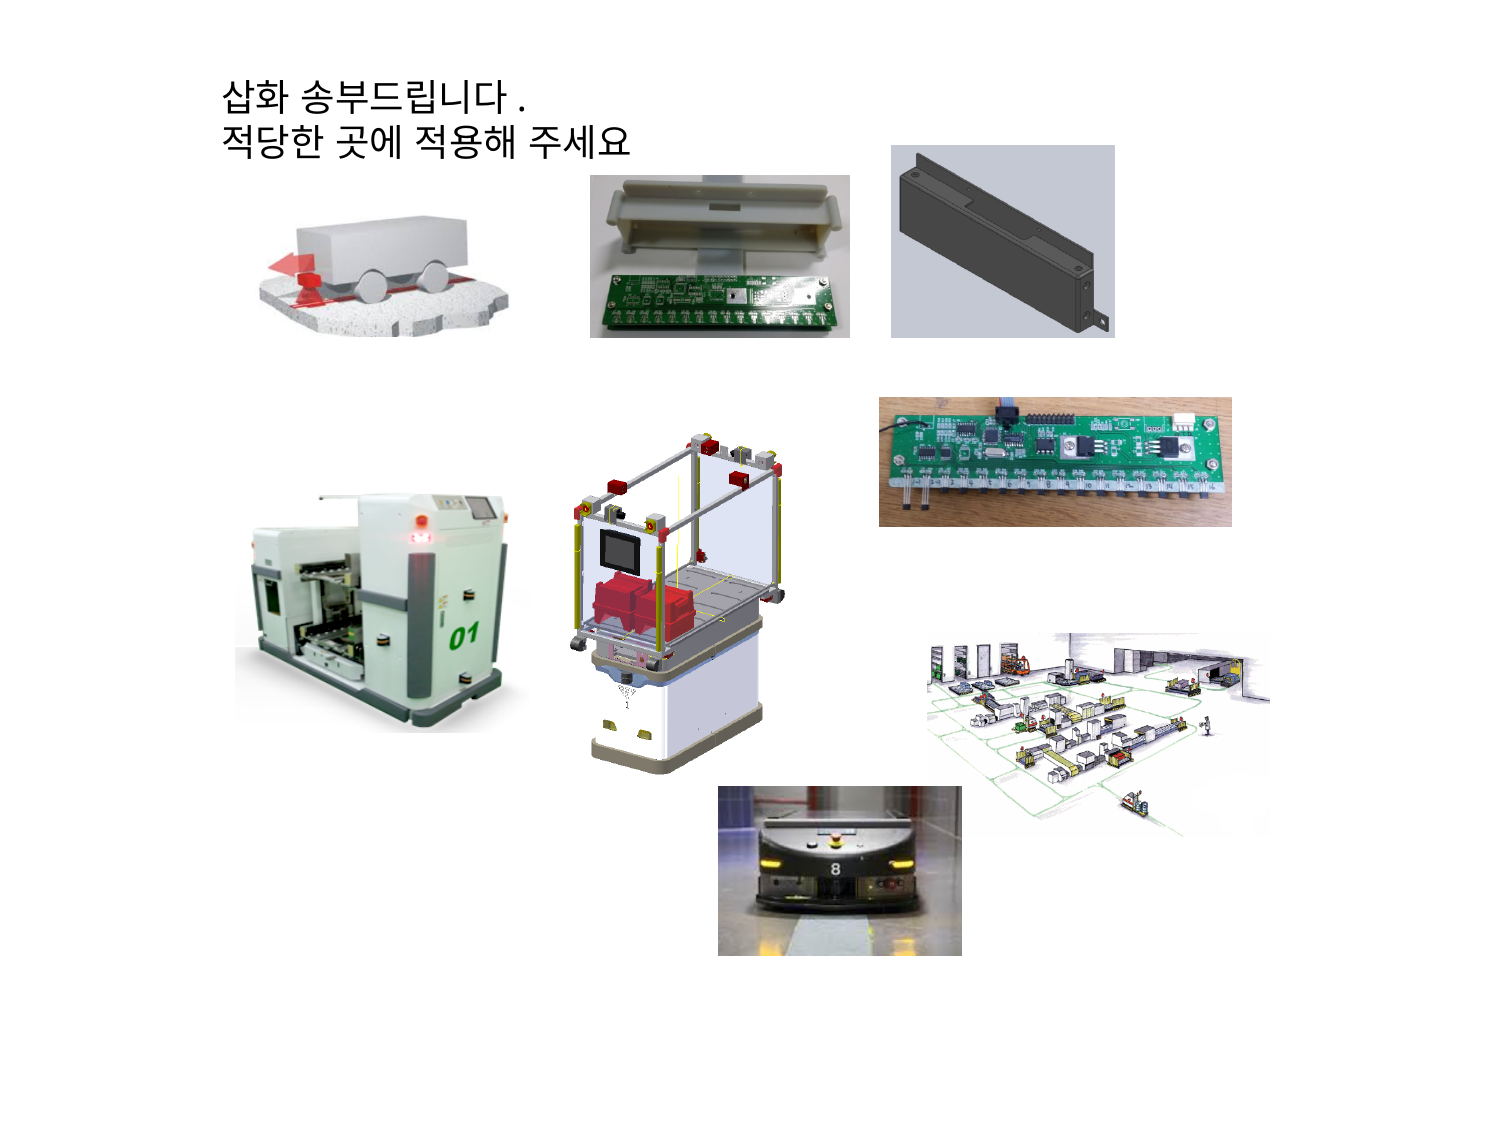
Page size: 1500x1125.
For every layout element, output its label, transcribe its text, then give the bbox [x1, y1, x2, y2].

picture [235, 479, 530, 733]
picture [589, 174, 851, 339]
picture [717, 633, 1270, 956]
picture [891, 144, 1115, 339]
picture [253, 212, 512, 337]
picture [879, 396, 1232, 527]
picture [548, 432, 807, 780]
text_box 삽화 송부드립니다. 적당한 곳에 적용해 주세요 [206, 66, 1164, 172]
